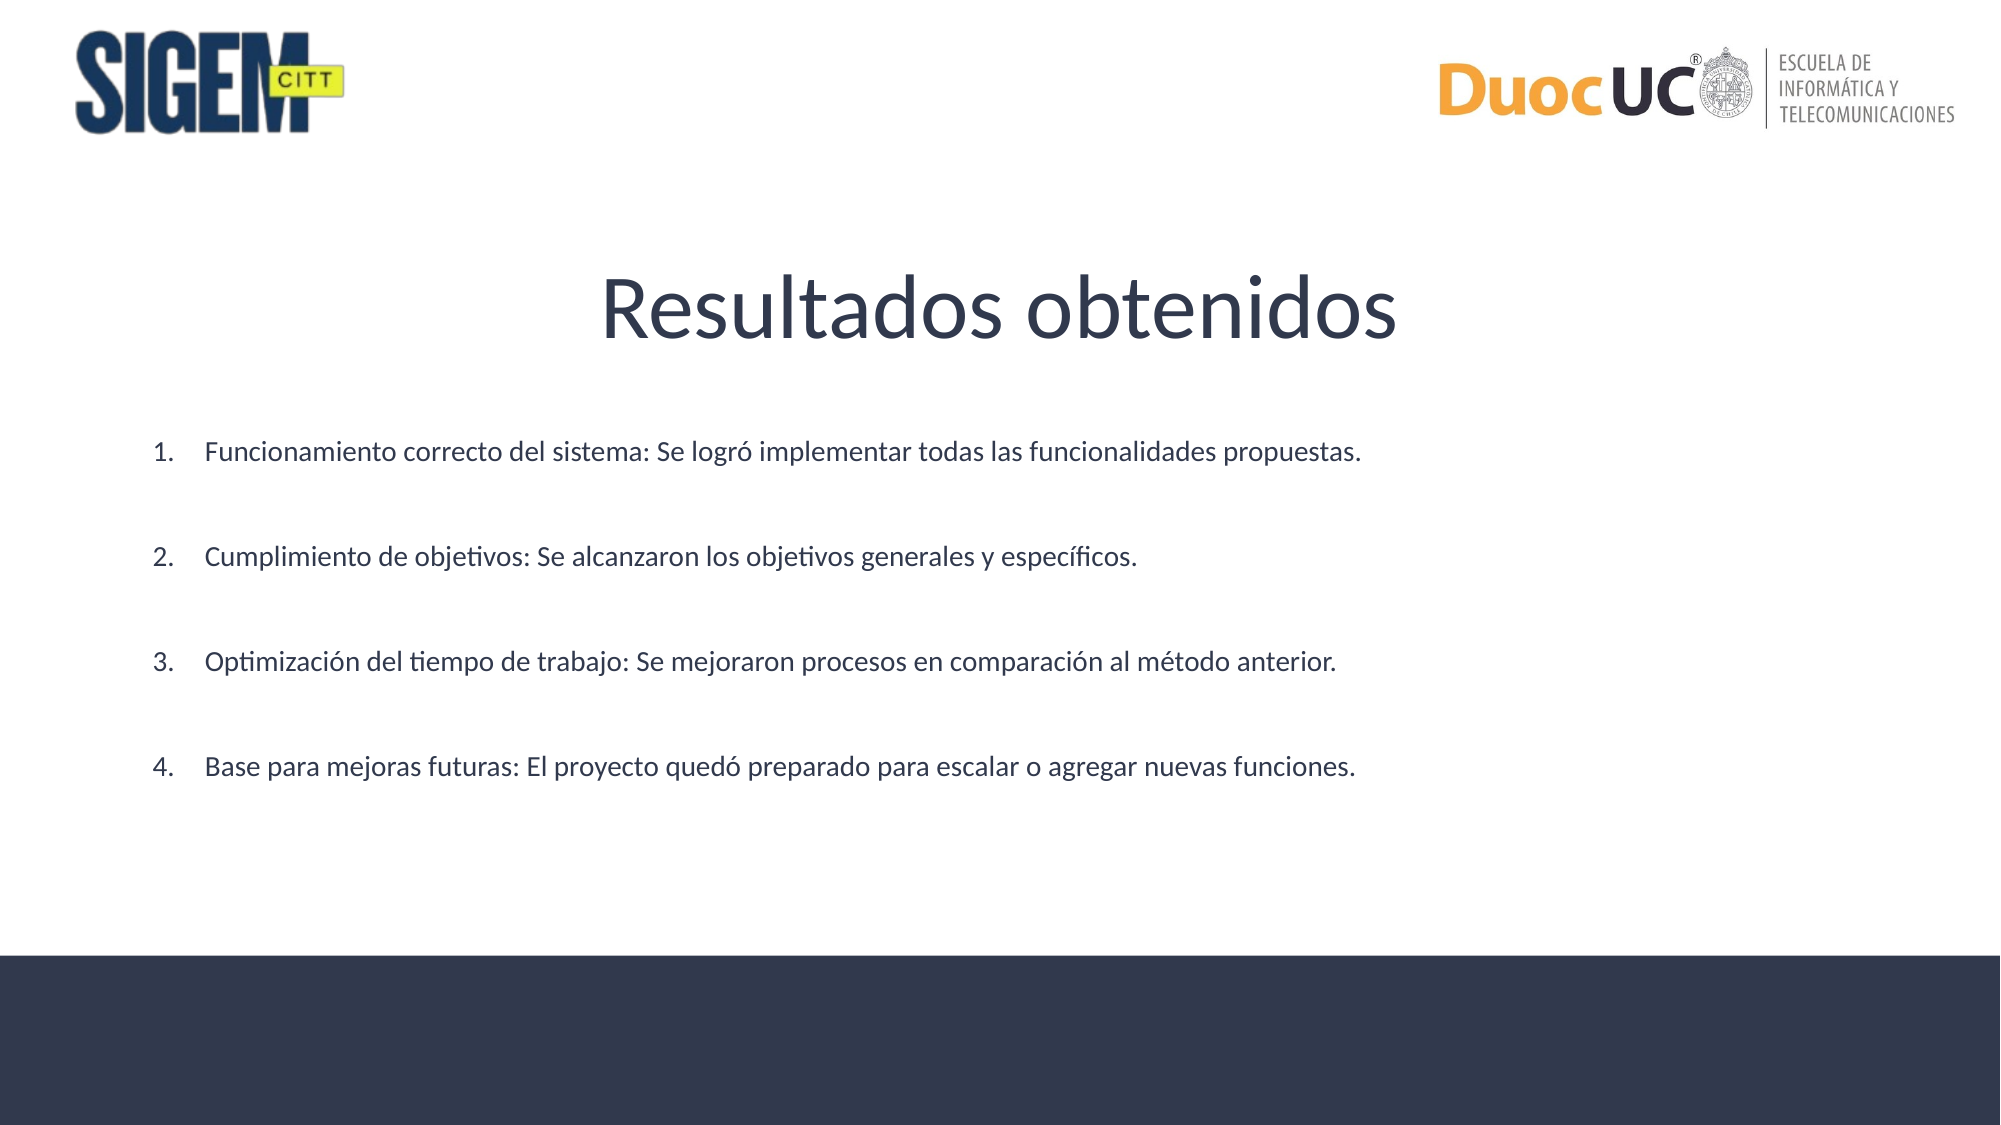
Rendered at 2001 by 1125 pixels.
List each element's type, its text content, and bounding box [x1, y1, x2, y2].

picture [1438, 33, 1955, 164]
text_box Funcionamiento correcto del sistema: Se logró implementar todas las funcionalidades propuestas. Cumplimiento de objetivos: Se alcanzaron los objetivos generales y específicos. Optimización del tiempo de trabajo: Se mejoraron procesos en comparación al método anterior. Base para mejoras futuras: El proyecto quedó preparado para escalar o agregar nuevas funciones. [114, 417, 1886, 999]
picture [0, 5, 403, 164]
text_box Resultados obtenidos [0, 239, 2000, 365]
